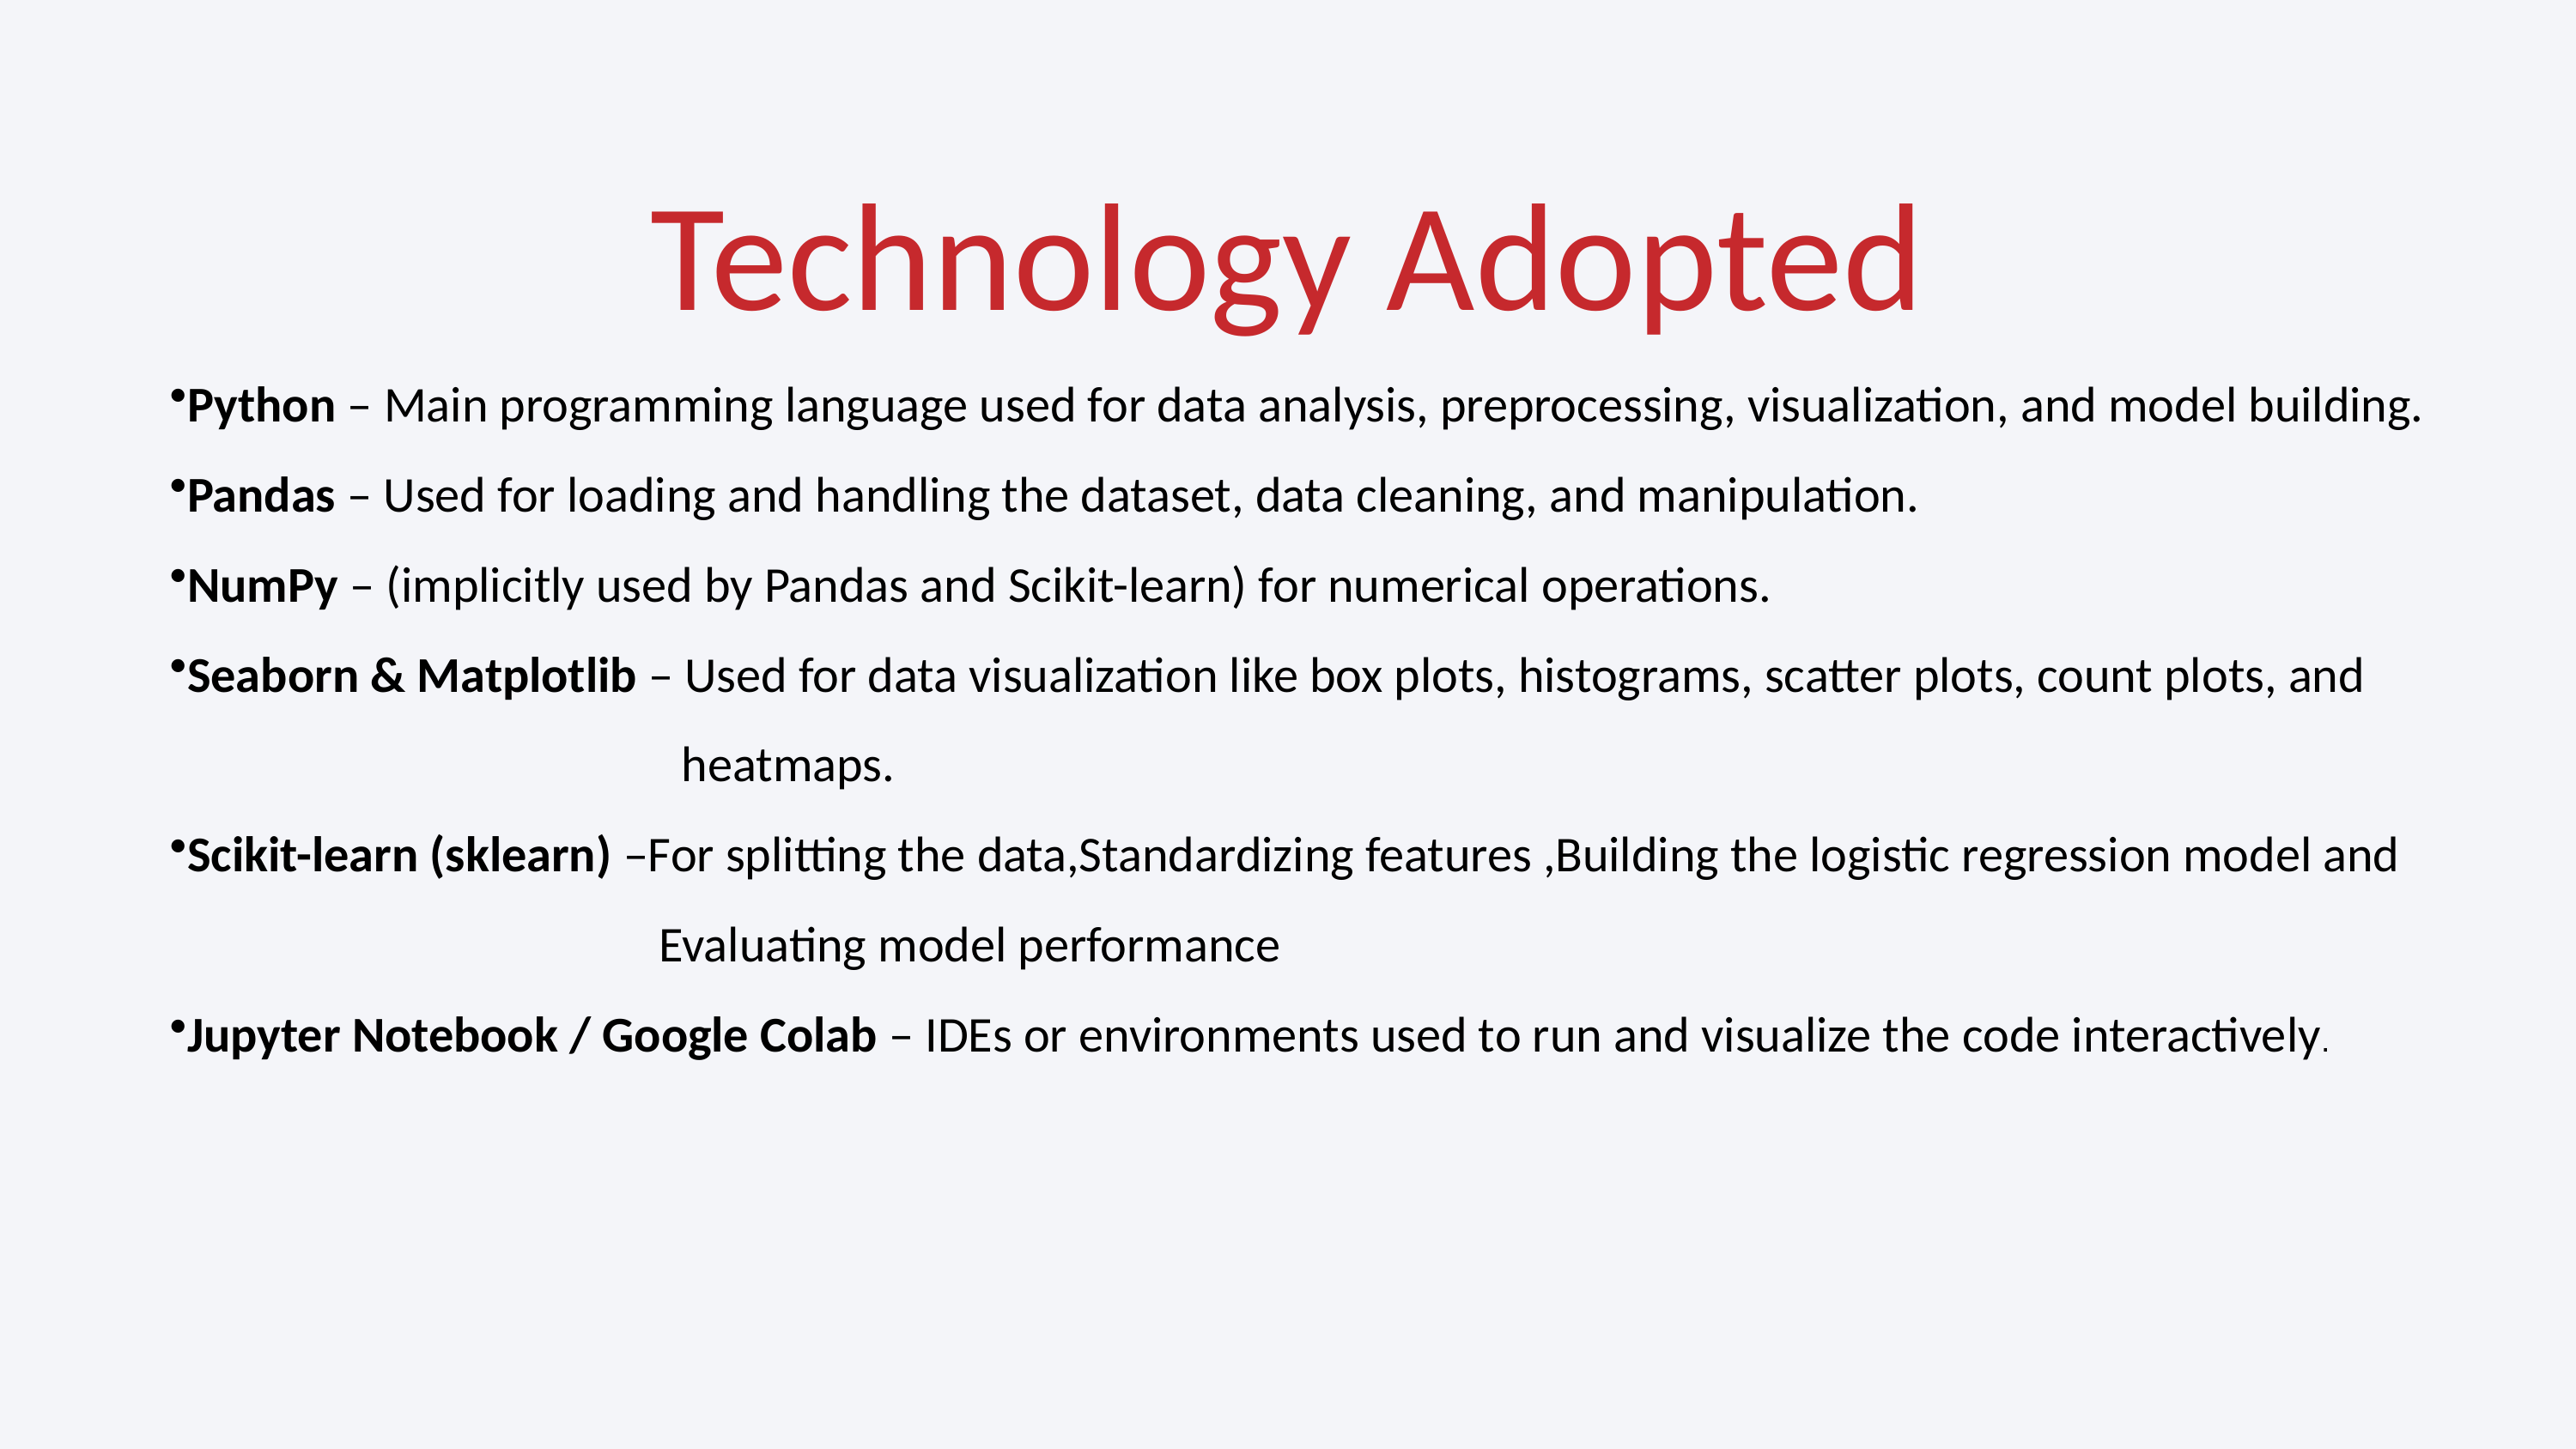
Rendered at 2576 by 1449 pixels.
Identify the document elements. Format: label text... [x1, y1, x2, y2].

text_box Technology Adopted [359, 117, 2217, 335]
text_box Python – Main programming language used for data analysis, preprocessing, visualization, and model building. Pandas – Used for loading and handling the dataset, data cleaning, and manipulation. NumPy – (implicitly used by Pandas and Scikit-learn) for numerical operations. Seaborn & Matplotlib – Used for data visualization like box plots, histograms, scatter plots, count plots, and heatmaps. Scikit-learn (sklearn) –For splitting the data,Standardizing features ,Building the logistic regression model and Evaluating model performance Jupyter Notebook / Google Colab – IDEs or environments used to run and visualize the code interactively. [156, 335, 2438, 1069]
